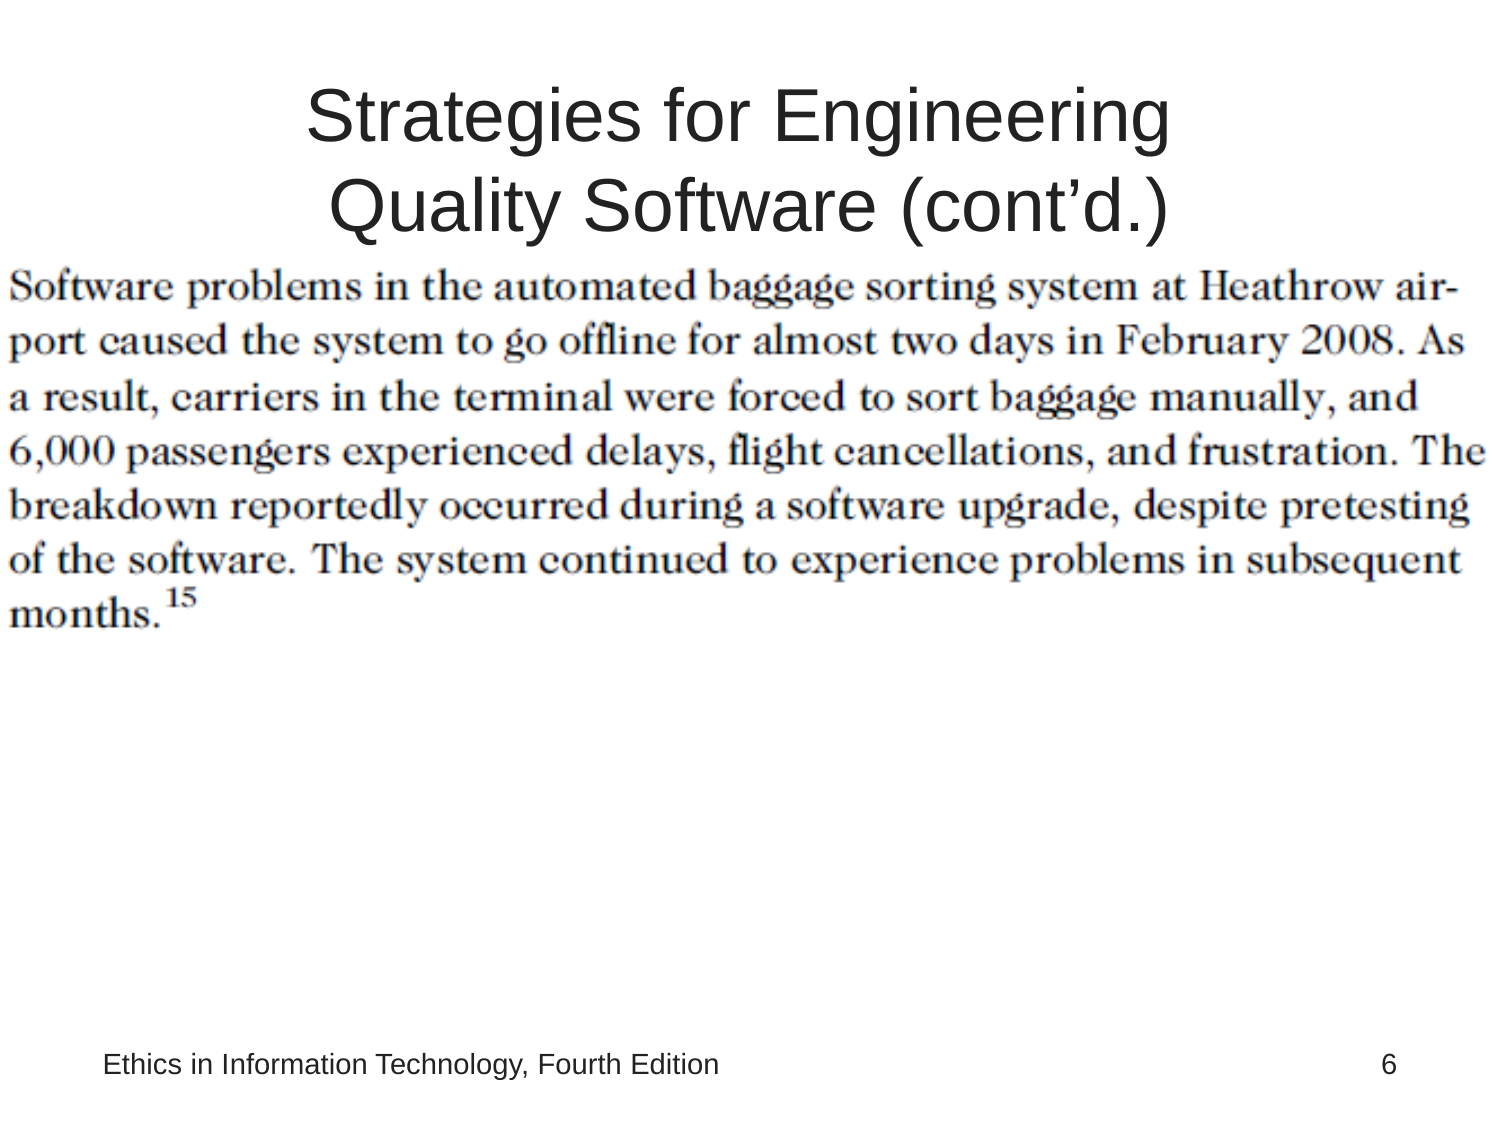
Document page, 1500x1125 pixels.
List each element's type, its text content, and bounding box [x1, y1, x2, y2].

title Strategies for Engineering Quality Software (cont’d.) [87, 62, 1413, 250]
text_box ‹#› [1299, 1037, 1413, 1100]
picture [0, 262, 1488, 646]
text_box Ethics in Information Technology, Fourth Edition [87, 1037, 1299, 1100]
